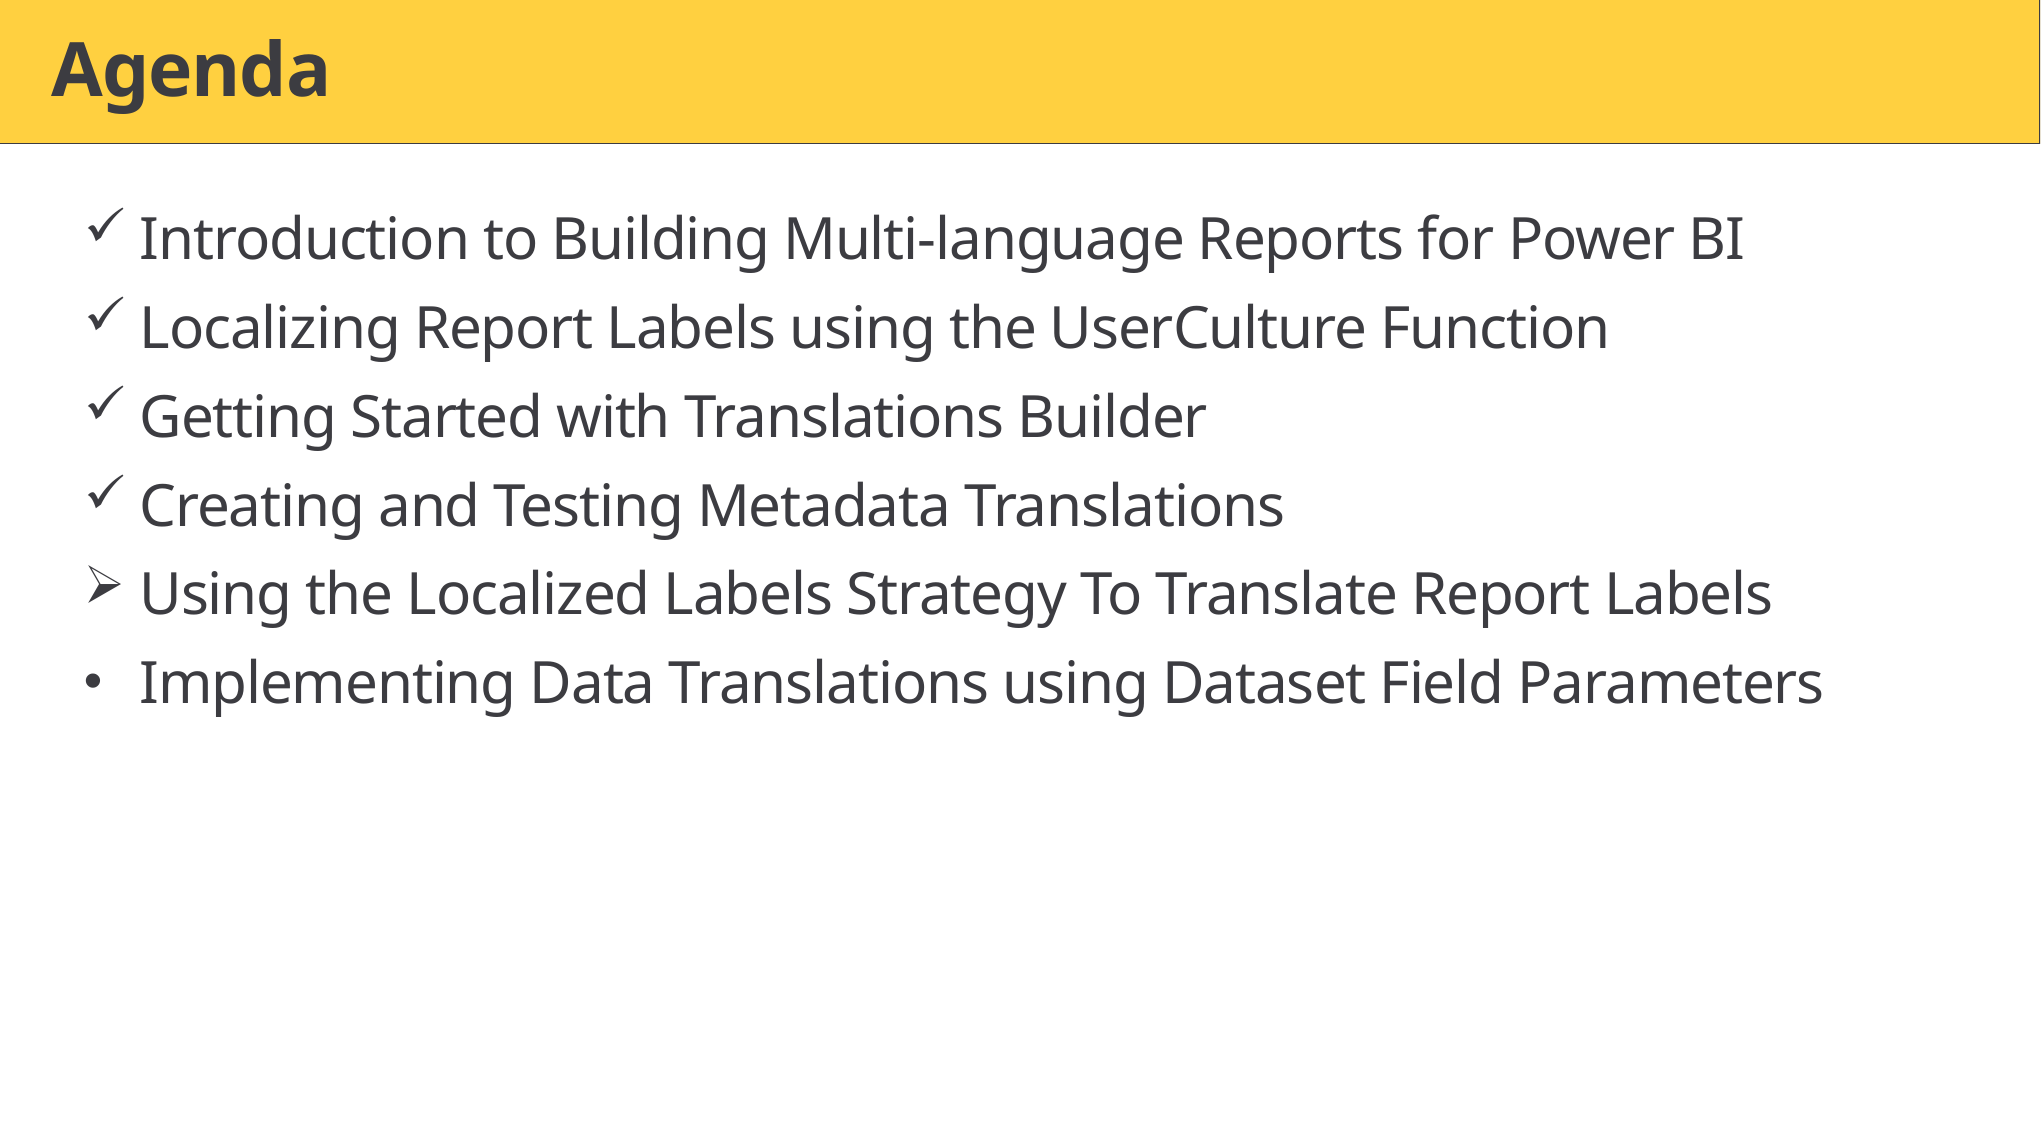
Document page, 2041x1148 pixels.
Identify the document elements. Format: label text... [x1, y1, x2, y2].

title Agenda [51, 31, 1988, 113]
list Introduction to Building Multi-language Reports for Power BI Localizing Report Labels using the UserCulture Function Getting Started with Translations Builder Creating and Testing Metadata Translations Using the Localized Labels Strategy To Translate Report Labels Implementing Data Translations using Dataset Field Parameters [83, 201, 1988, 721]
